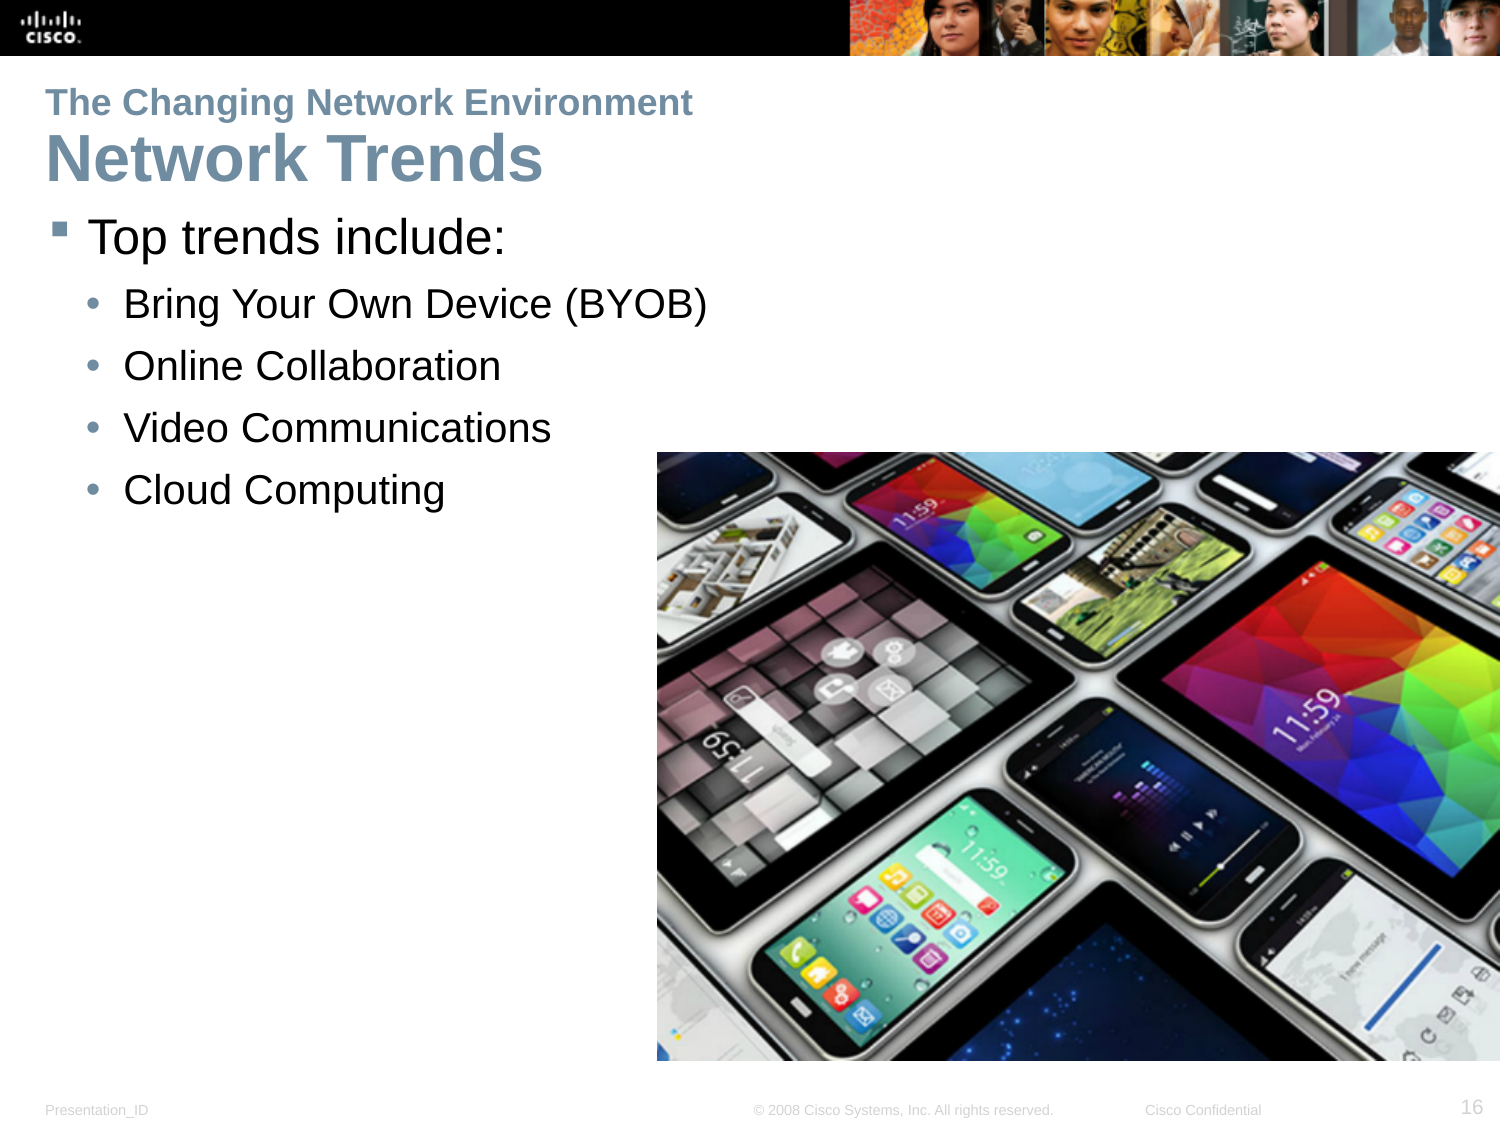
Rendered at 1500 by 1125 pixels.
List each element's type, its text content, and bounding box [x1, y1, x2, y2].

picture [0, 0, 1500, 56]
picture [657, 451, 1500, 1061]
title The Changing Network Environment Network Trends [31, 64, 1471, 203]
list Top trends include: Bring Your Own Device (BYOB) Online Collaboration Video Communications Cloud Computing [34, 202, 834, 1061]
